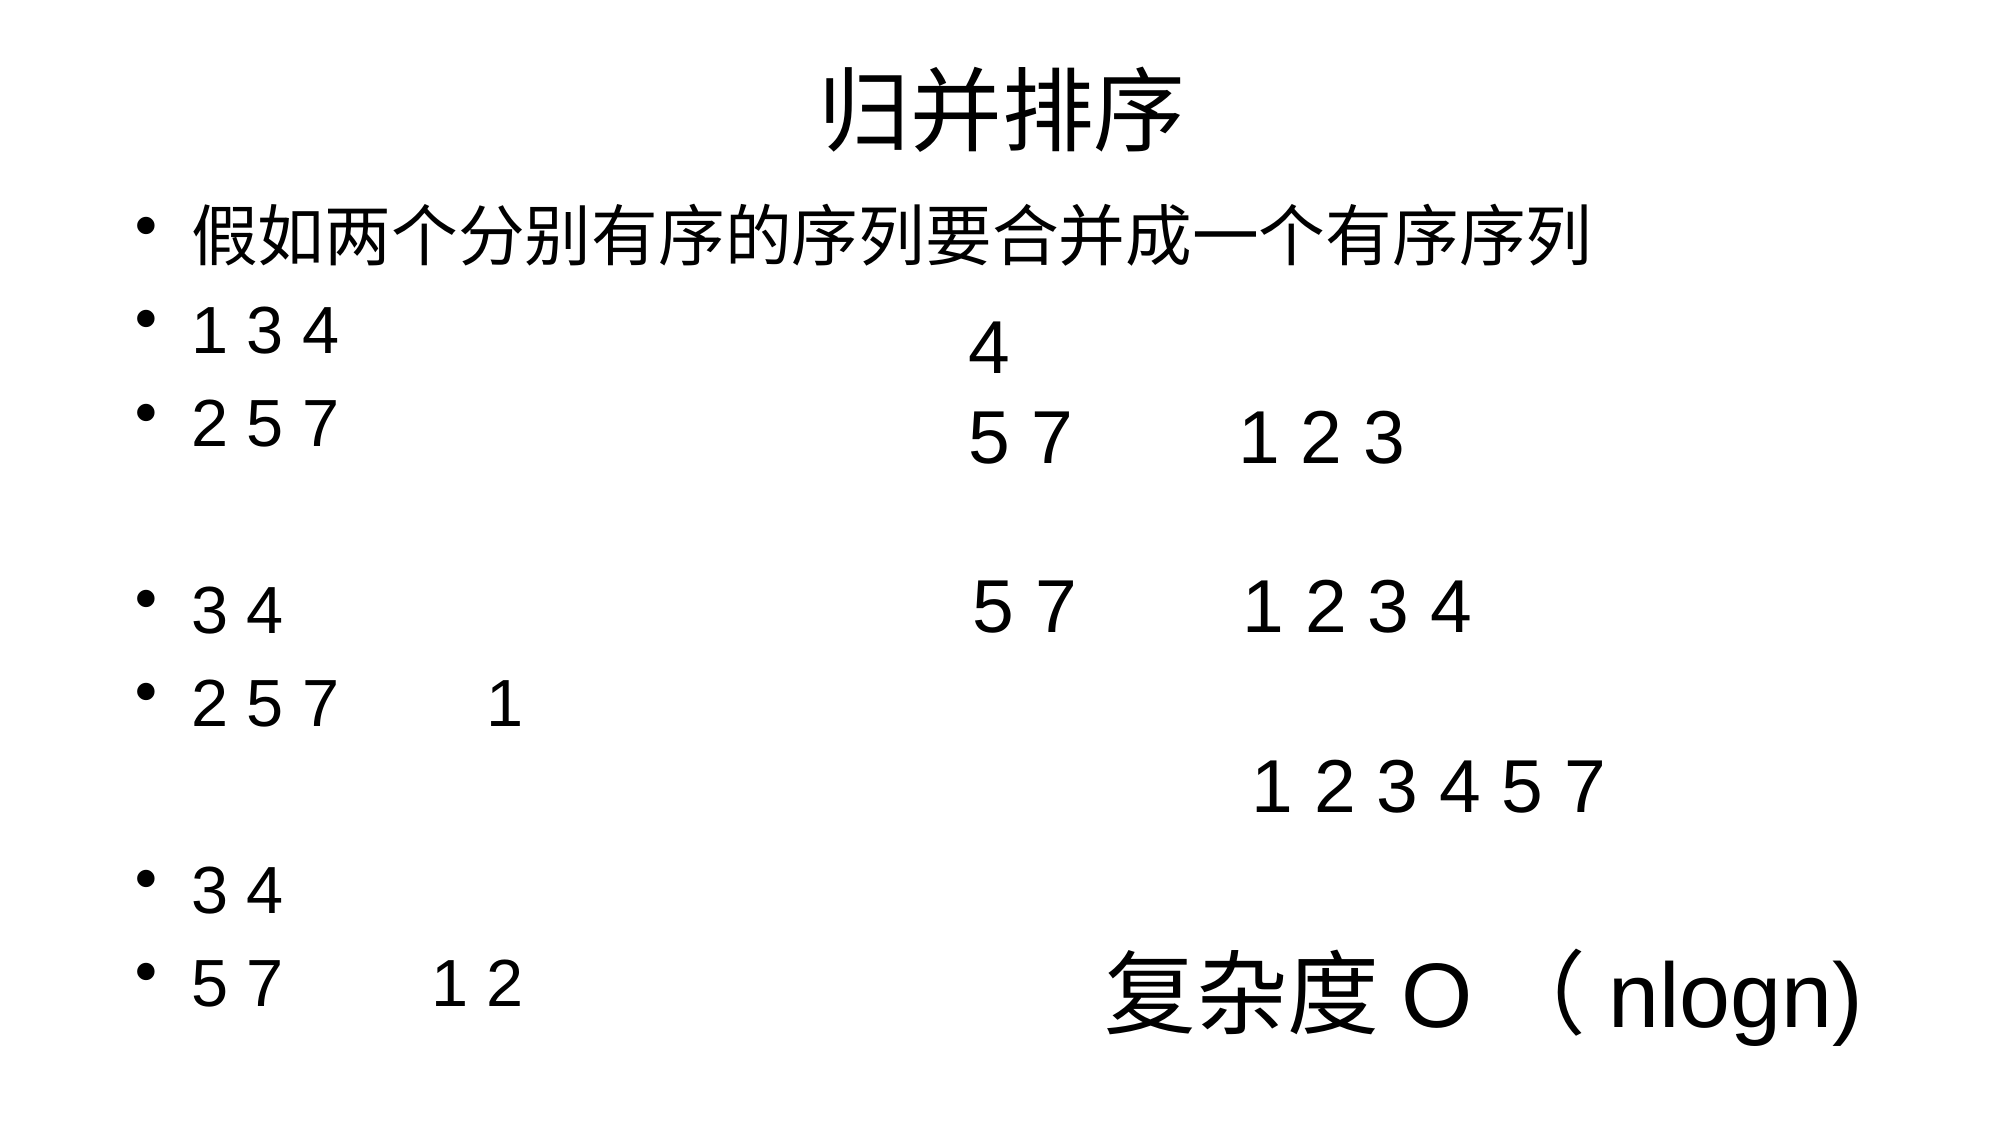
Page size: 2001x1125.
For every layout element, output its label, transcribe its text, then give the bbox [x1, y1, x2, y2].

title 归并排序 [102, 14, 1903, 202]
text_box 4 5 7 1 2 3 [953, 291, 1487, 577]
text_box 5 7 1 2 3 4 [958, 460, 1492, 746]
text_box 复杂度O（nlogn) [1089, 928, 1893, 1053]
list 假如两个分别有序的序列要合并成一个有序序列 1 3 4 2 5 7 3 4 2 5 7 1 3 4 5 7 1 2 [119, 185, 1920, 929]
text_box 1 2 3 4 5 7 [1133, 640, 1667, 926]
